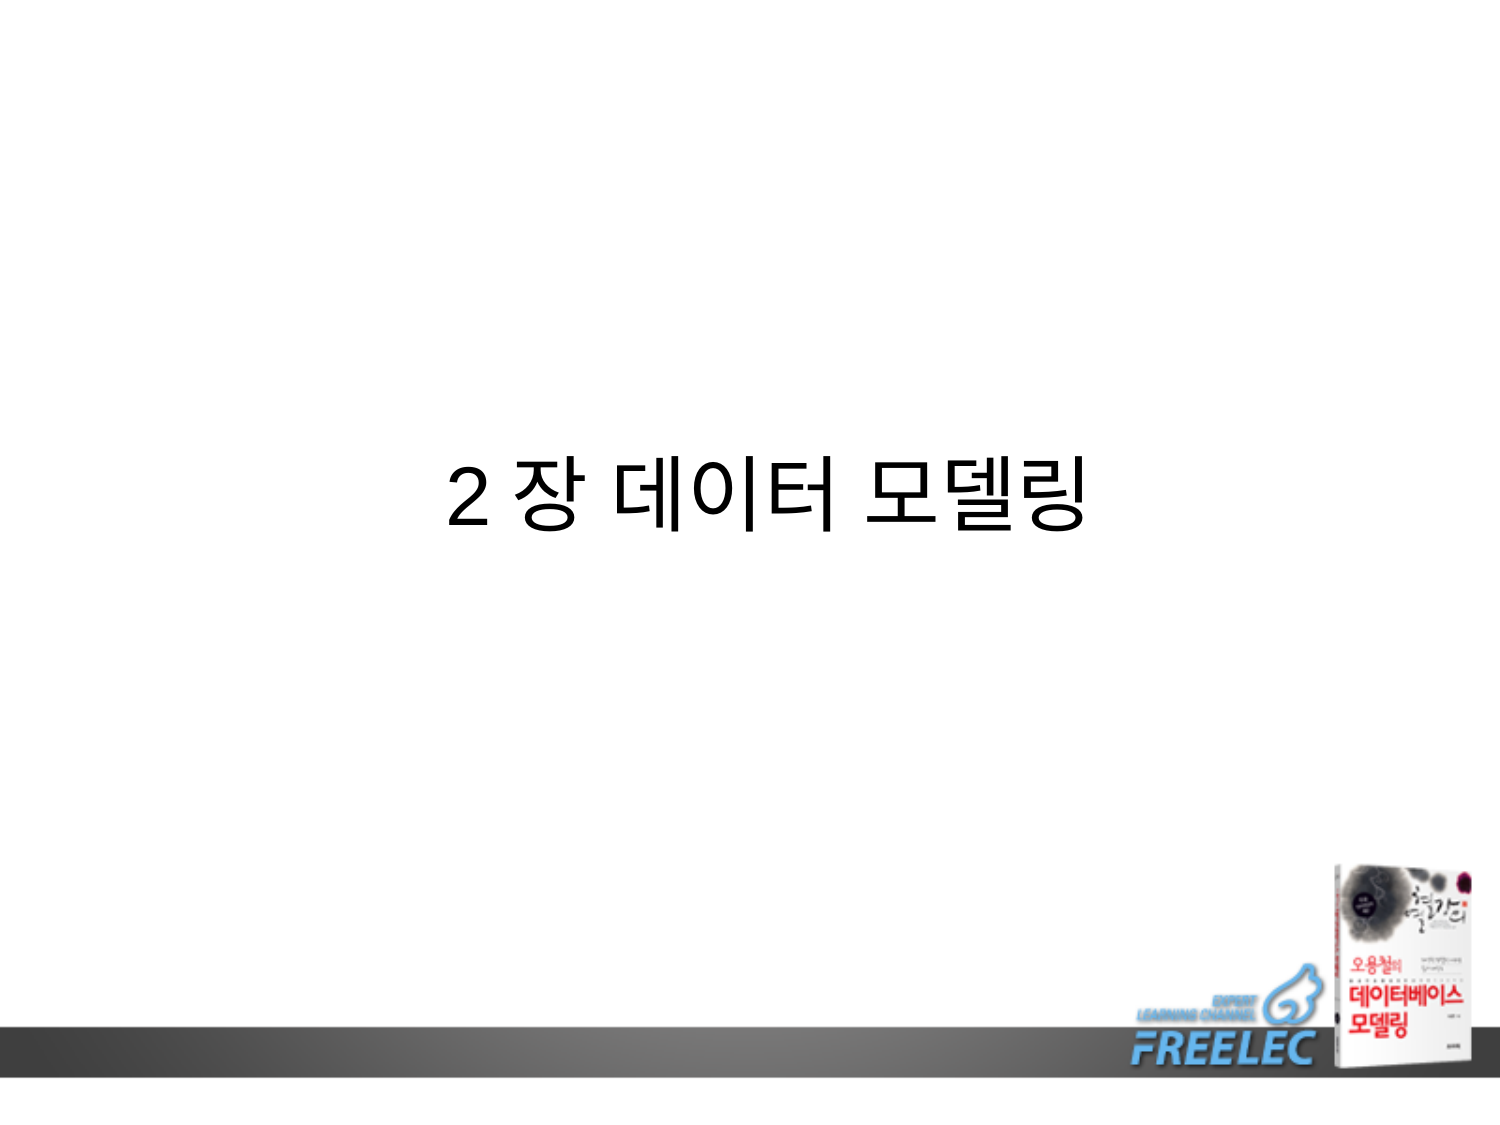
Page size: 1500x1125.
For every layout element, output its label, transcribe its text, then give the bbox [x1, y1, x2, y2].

text_box 2장 데이터 모델링 [430, 434, 1109, 550]
picture [0, 702, 1500, 1125]
